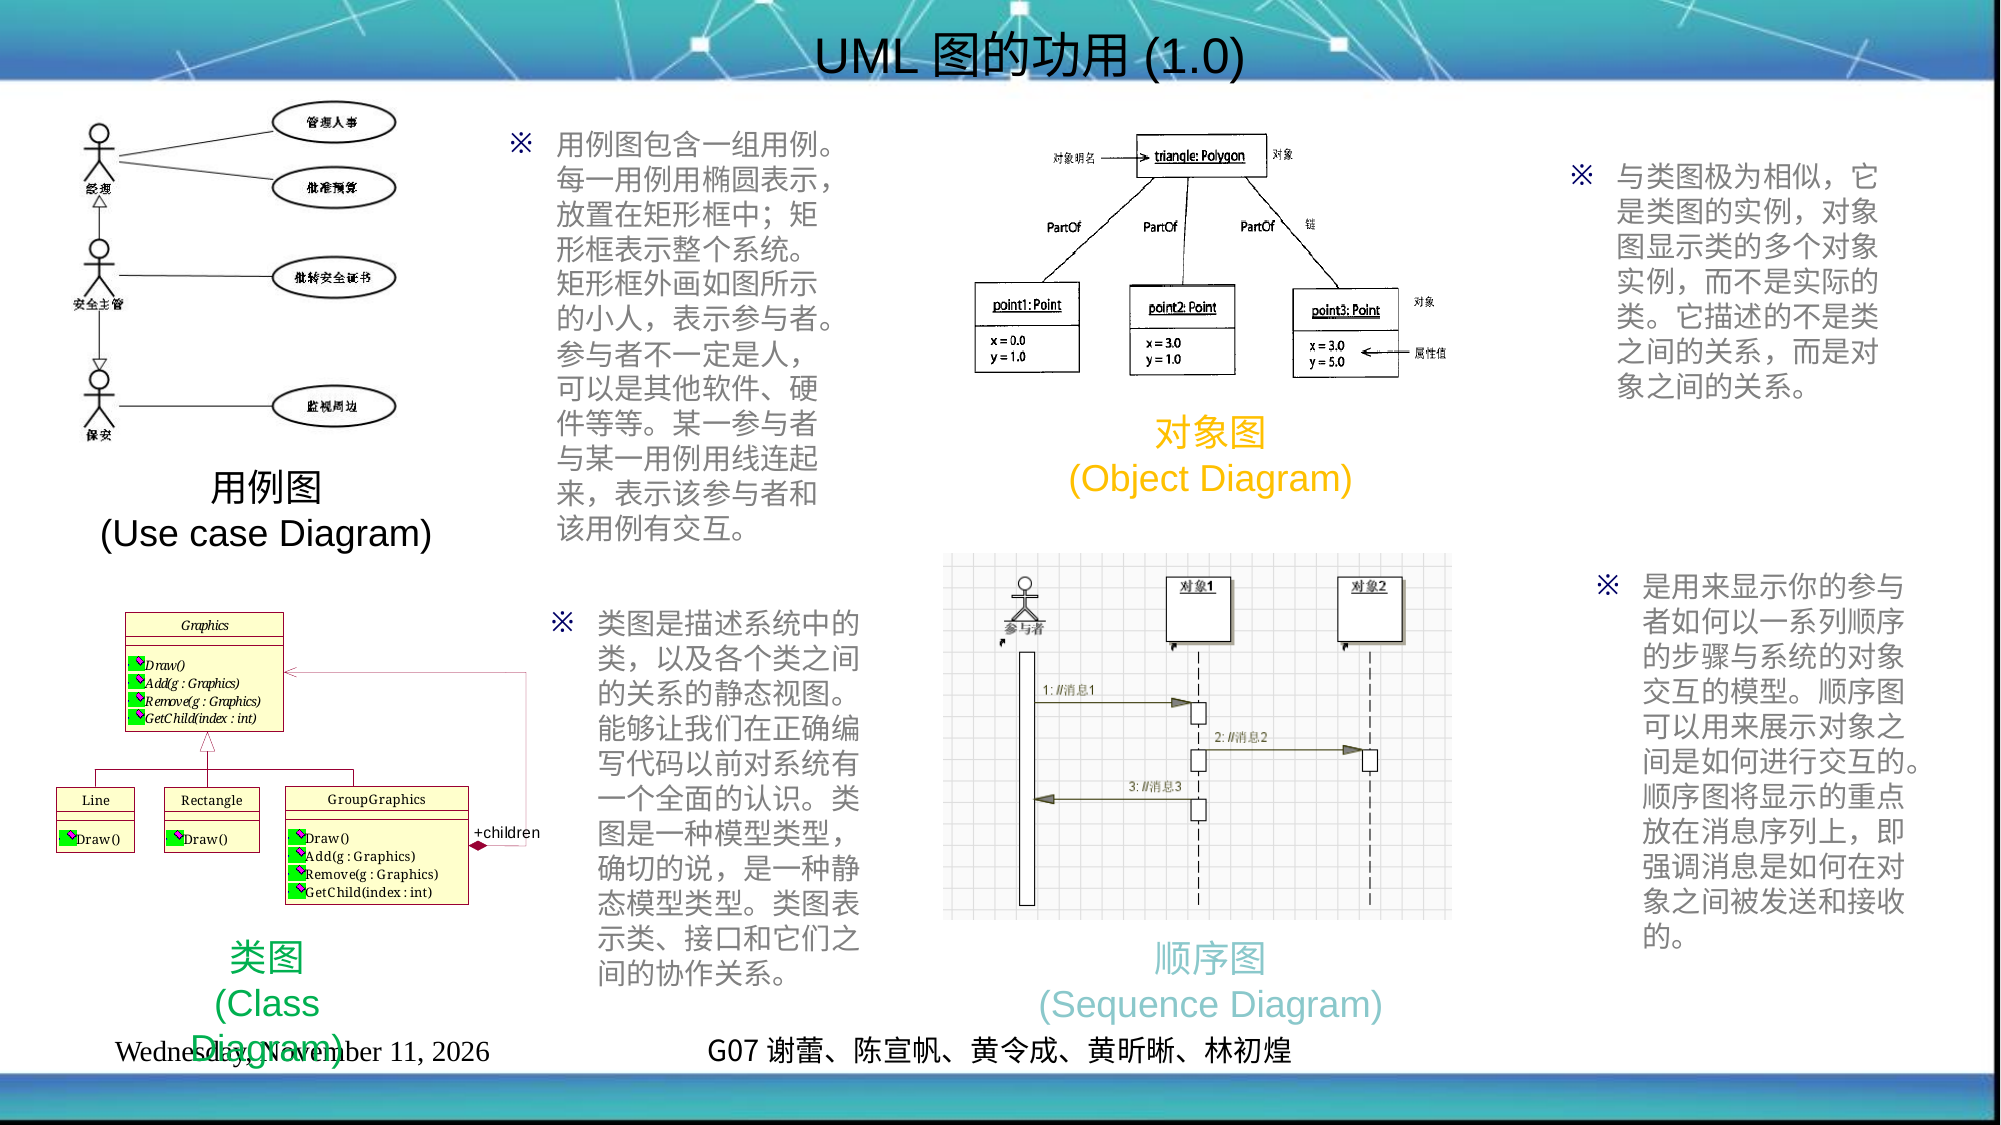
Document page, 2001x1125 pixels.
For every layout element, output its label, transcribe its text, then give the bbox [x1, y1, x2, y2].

text_box 类图 (Class Diagram) [117, 931, 417, 1024]
slide_number [99, 1024, 567, 1103]
text_box 用例图 (Use case Diagram) [71, 456, 462, 561]
footer G07 谢蕾、陈宣帆、黄令成、黄昕晰、林初煌 [683, 1024, 1317, 1103]
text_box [943, 553, 1452, 920]
text_box 与类图极为相似，它是类图的实例，对象图显示类的多个对象实例，而不是实际的类。它描述的不是类之间的关系，而是对象之间的关系。 [1555, 150, 1908, 411]
slide_number [1433, 1024, 1901, 1103]
text_box 类图是描述系统中的类，以及各个类之间的关系的静态视图。能够让我们在正确编写代码以前对系统有一个全面的认识。类图是一种模型类型，确切的说，是一种静态模型类型。类图表示类、接口和它们之间的协作关系。 [535, 597, 889, 998]
text_box 是用来显示你的参与者如何以一系列顺序的步骤与系统的对象交互的模型。顺序图可以用来展示对象之间是如何进行交互的。顺序图将显示的重点放在消息序列上，即强调消息是如何在对象之间被发送和接收的。 [1581, 561, 1934, 961]
text_box 用例图包含一组用例。每一用例用椭圆表示，放置在矩形框中；矩形框表示整个系统。矩形框外画如图所示的小人，表示参与者。参与者不一定是人，可以是其他软件、硬件等等。某一参与者与某一用例用线连起来，表示该参与者和该用例有交互。 [494, 118, 847, 553]
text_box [31, 597, 567, 931]
text_box 顺序图 (Sequence Diagram) [1002, 927, 1419, 1032]
text_box UML图的功用(1.0) [799, 16, 1317, 92]
picture [0, 0, 2001, 1125]
text_box 对象图 (Object Diagram) [1025, 401, 1397, 506]
